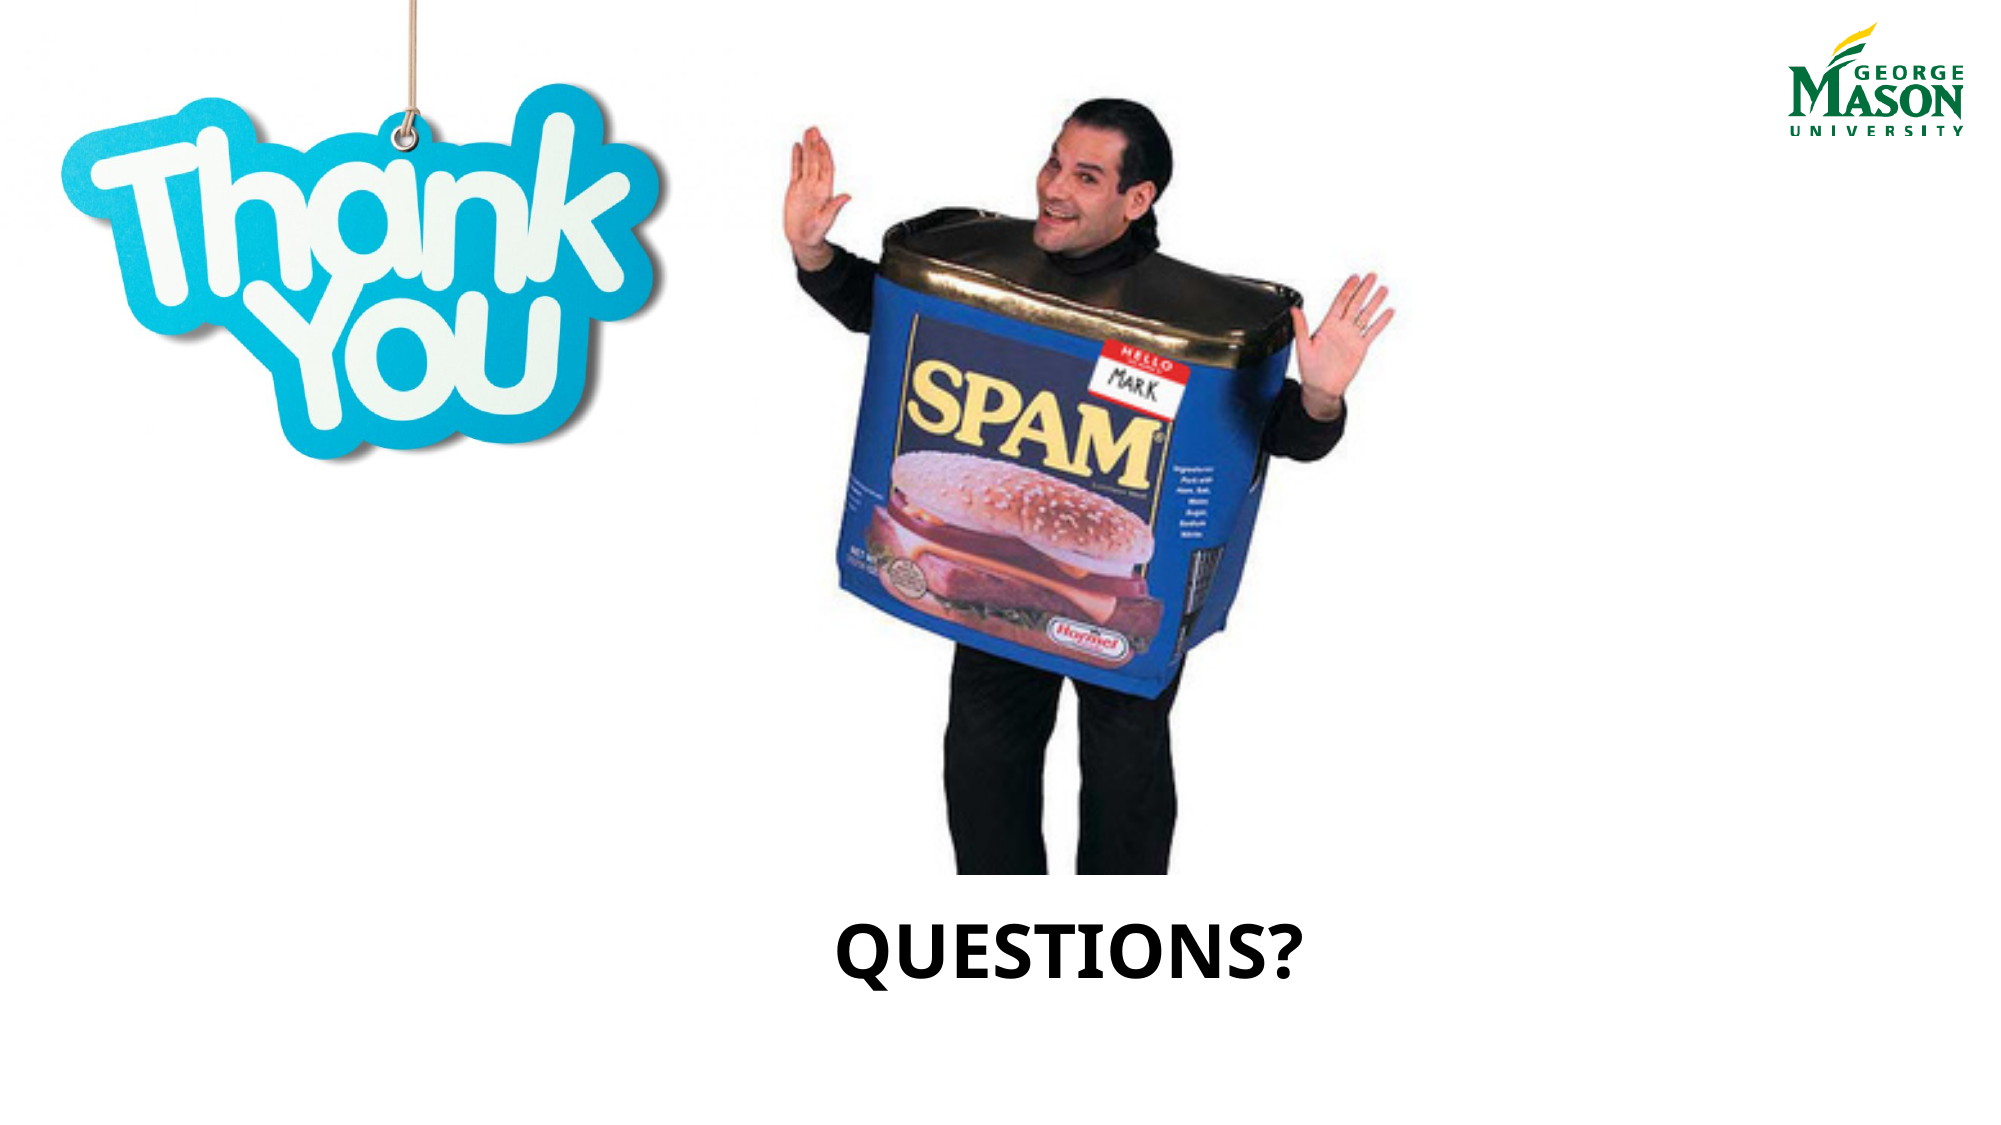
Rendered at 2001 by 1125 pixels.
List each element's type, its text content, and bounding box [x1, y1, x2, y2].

text_box QUESTIONS? [770, 896, 1368, 1002]
picture [0, 0, 1412, 875]
